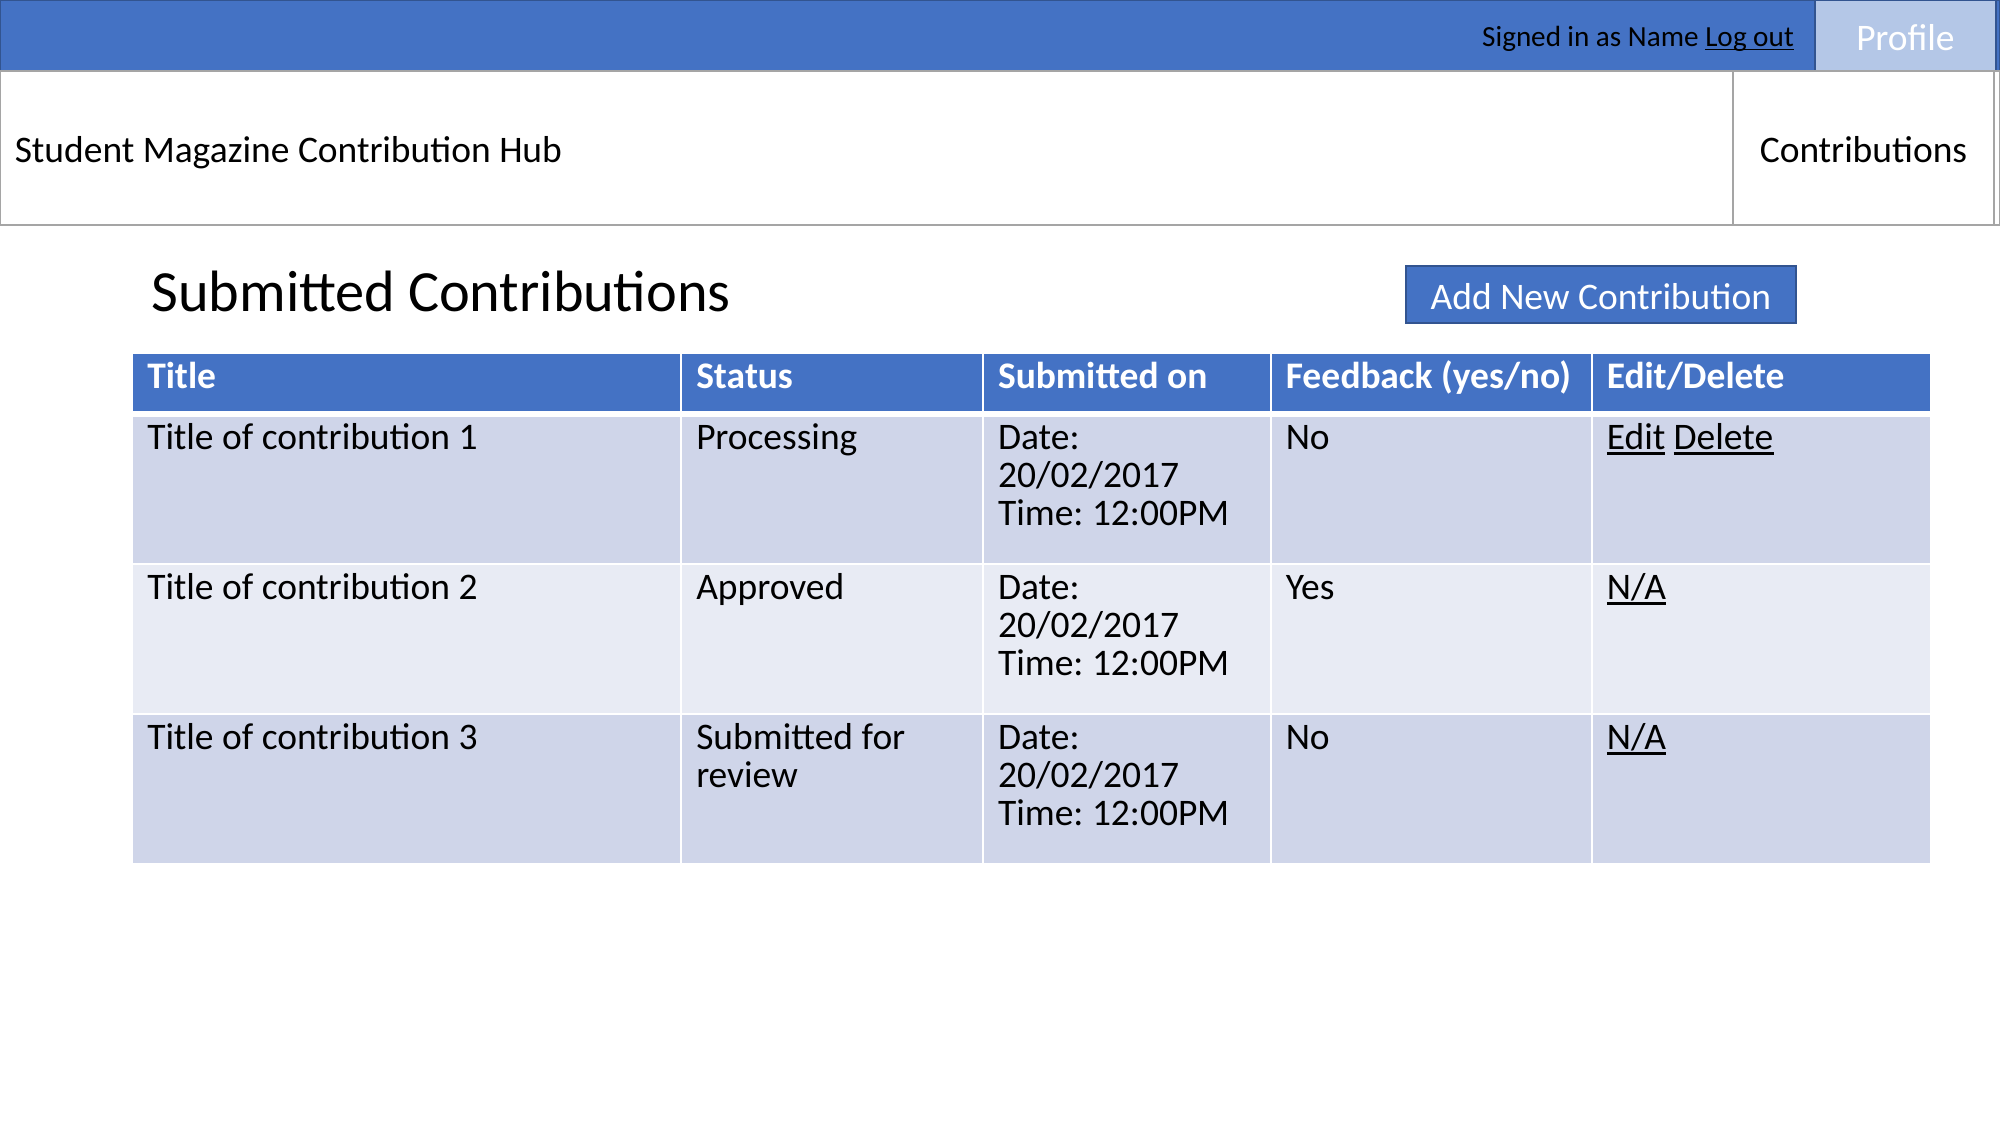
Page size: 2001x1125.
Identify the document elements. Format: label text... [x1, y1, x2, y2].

text_box [0, 0, 1814, 70]
table_header Edit/Delete [1593, 354, 1930, 411]
table_header Submitted on [984, 354, 1270, 411]
table_cell Yes [1272, 565, 1591, 713]
table_cell Submitted for review [682, 715, 982, 863]
table_header Feedback (yes/no) [1272, 354, 1591, 411]
table_cell Date: 20/02/2017 Time: 12:00PM [984, 565, 1270, 713]
text_box Add New Contribution [1405, 265, 1797, 324]
text_box Contributions [1732, 70, 1995, 226]
table_cell Title of contribution 1 [133, 417, 680, 563]
table_cell No [1272, 417, 1591, 563]
text_box Student Magazine Contribution Hub [0, 70, 1732, 226]
table_cell Edit Delete [1593, 417, 1930, 563]
table_cell Date: 20/02/2017 Time: 12:00PM [984, 715, 1270, 863]
table_header Title [133, 354, 680, 411]
text_box Profile [1814, 0, 1997, 70]
table_cell Approved [682, 565, 982, 713]
table_cell Date: 20/02/2017 Time: 12:00PM [984, 417, 1270, 563]
table_cell Title of contribution 3 [133, 715, 680, 863]
text_box Student Magazine Contribution Hub [1995, 70, 2000, 226]
table_cell Title of contribution 2 [133, 565, 680, 713]
text_box Submitted Contributions [137, 246, 746, 331]
table_cell No [1272, 715, 1591, 863]
table_cell N/A [1593, 715, 1930, 863]
table_cell N/A [1593, 565, 1930, 713]
text_box Signed in as Name Log out [1467, 10, 1809, 60]
table_header Status [682, 354, 982, 411]
table_cell Processing [682, 417, 982, 563]
